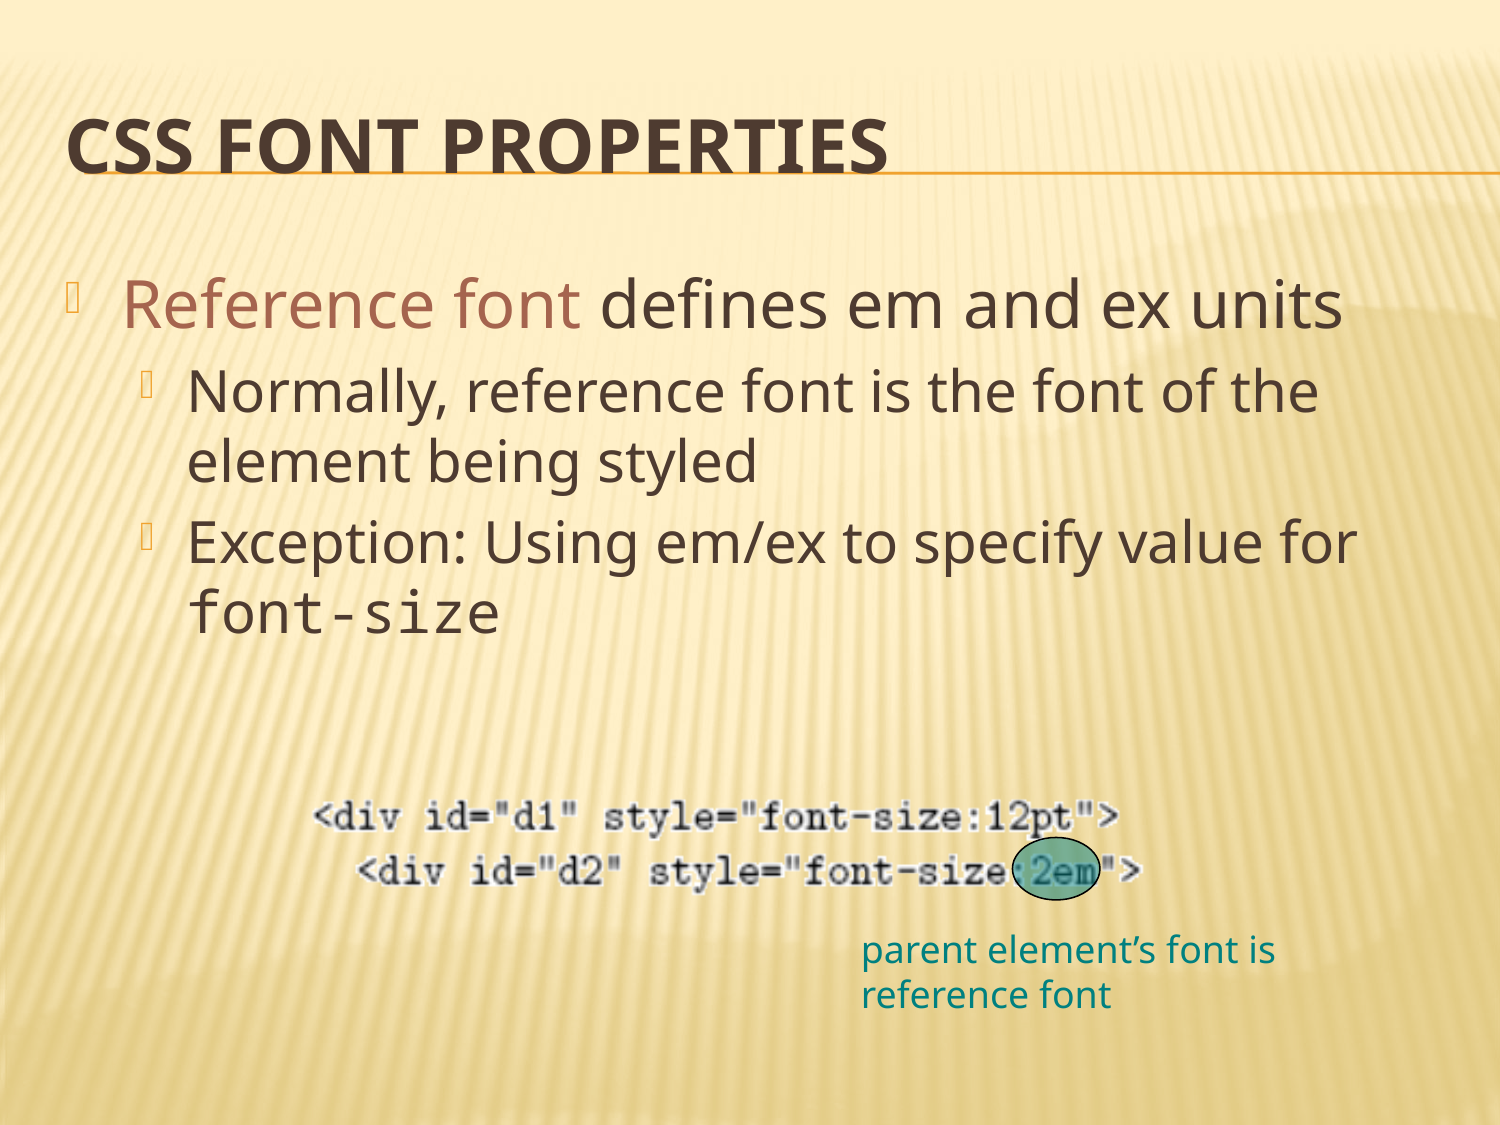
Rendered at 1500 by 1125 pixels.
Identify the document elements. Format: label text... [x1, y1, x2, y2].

list Reference font defines em and ex units Normally, reference font is the font of the element being styled Exception: Using em/ex to specify value for font-size [50, 254, 1475, 998]
title CSS Font Properties [50, 75, 1475, 213]
picture [287, 787, 1151, 900]
text_box parent element’s font is reference font [846, 918, 1292, 1024]
